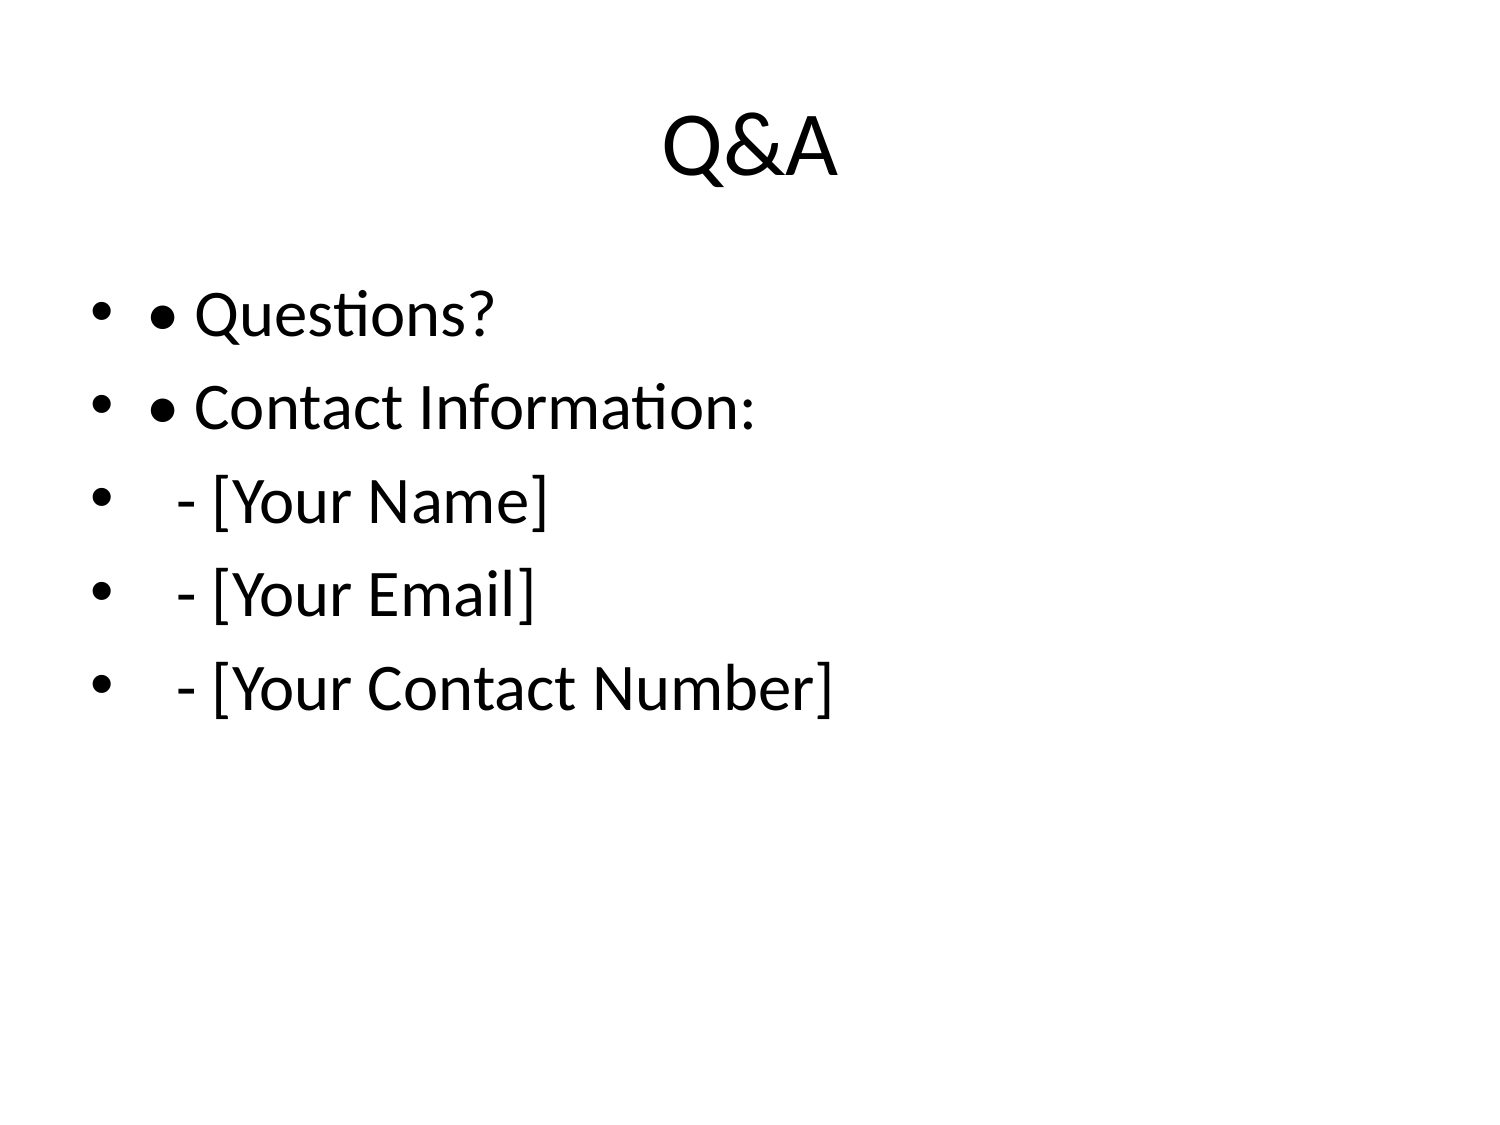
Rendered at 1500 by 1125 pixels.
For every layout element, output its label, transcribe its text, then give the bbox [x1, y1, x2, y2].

title Q&A [75, 45, 1425, 233]
list • Questions? • Contact Information: - [Your Name] - [Your Email] - [Your Contact Number] [75, 262, 1425, 1005]
